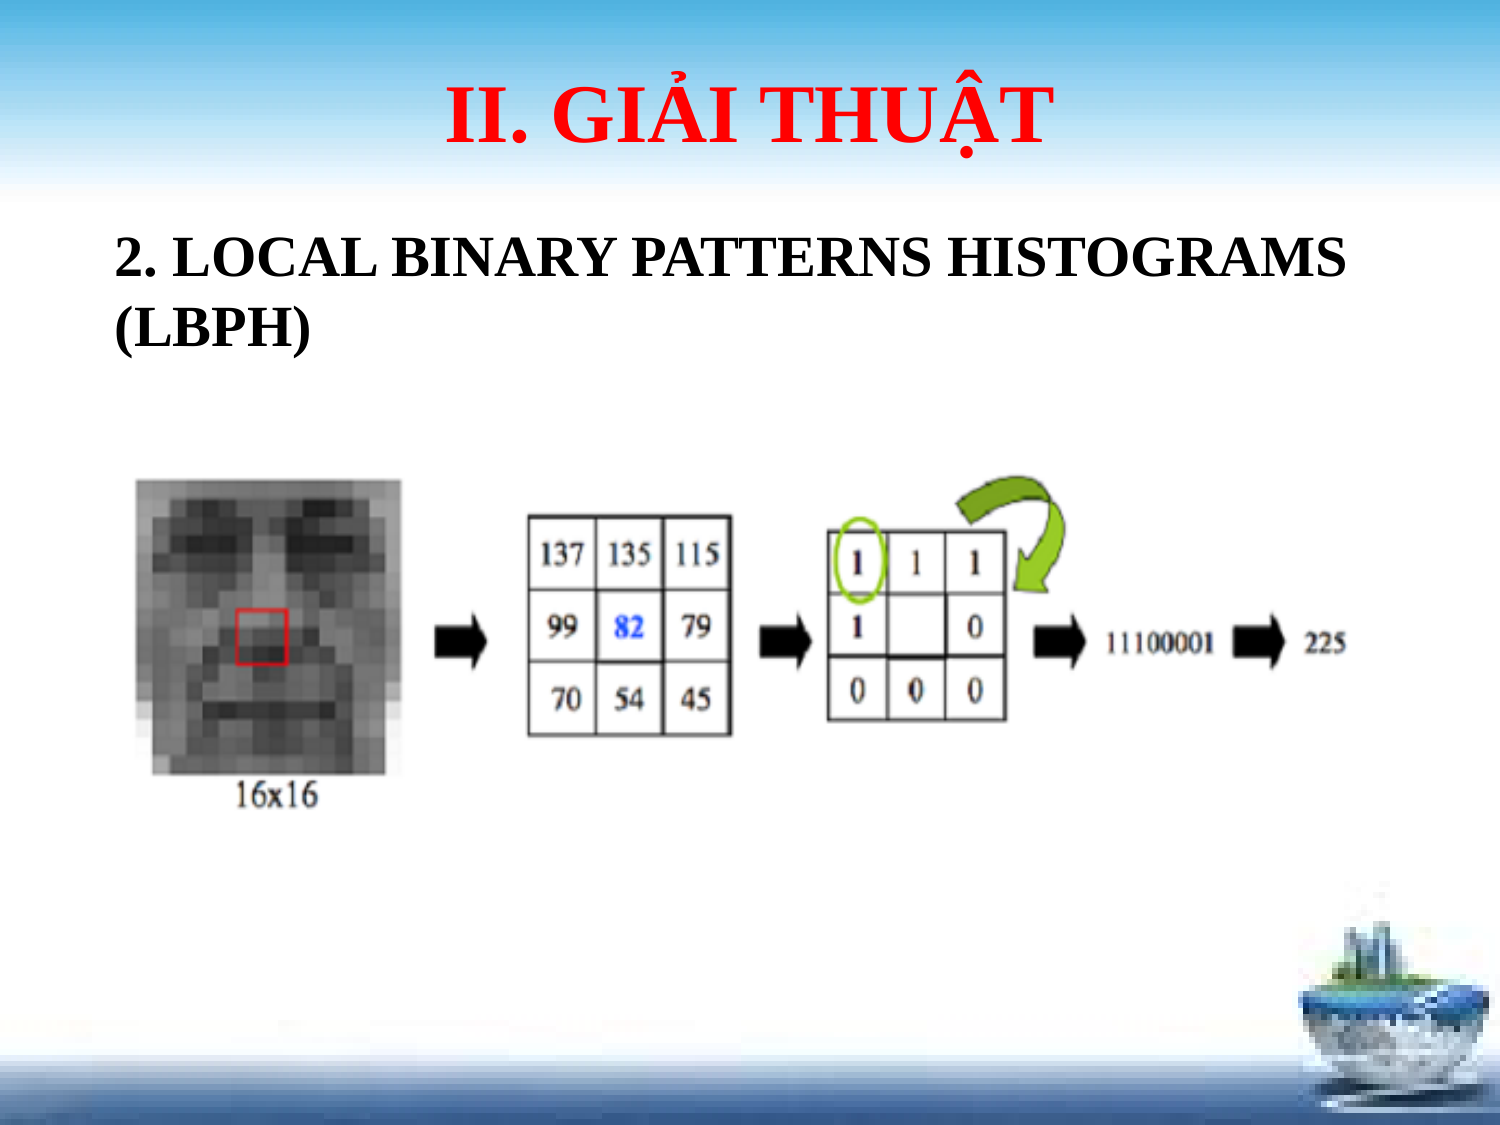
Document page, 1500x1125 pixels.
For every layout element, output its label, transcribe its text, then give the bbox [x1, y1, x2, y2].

picture [0, 0, 1500, 1125]
text_box II. GIẢI THUẬT [420, 52, 1079, 167]
text_box 2. LOCAL BINARY PATTERNS HISTOGRAMS (LBPH) [99, 210, 1376, 366]
